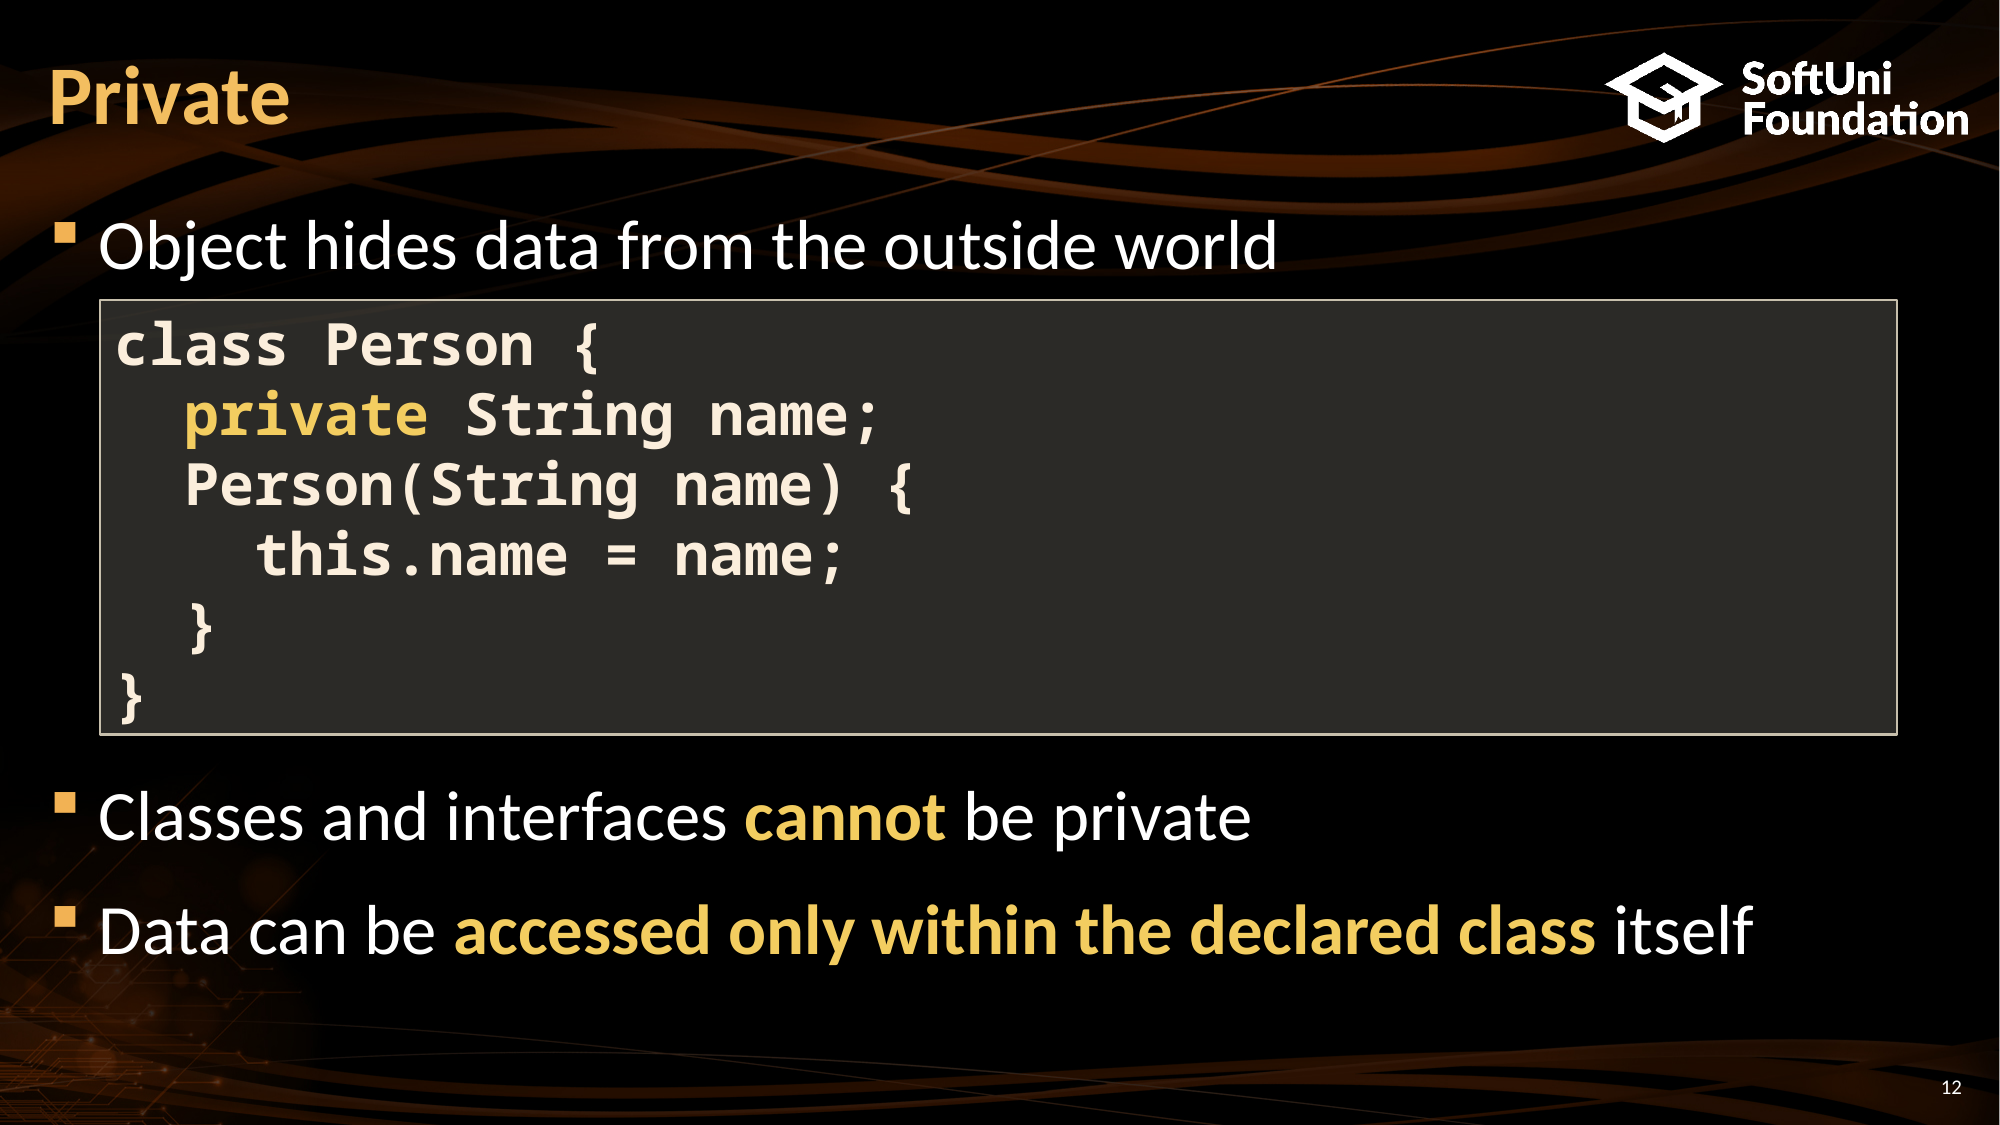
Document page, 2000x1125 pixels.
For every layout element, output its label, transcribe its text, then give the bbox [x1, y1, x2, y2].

title Private [30, 6, 1602, 189]
list Object hides data from the outside world Classes and interfaces cannot be private Data can be accessed only within the declared class itself [31, 188, 1968, 1103]
text_box class Person { private String name; Person(String name) { this.name = name; } } [99, 299, 1898, 735]
picture [0, 0, 2000, 1125]
